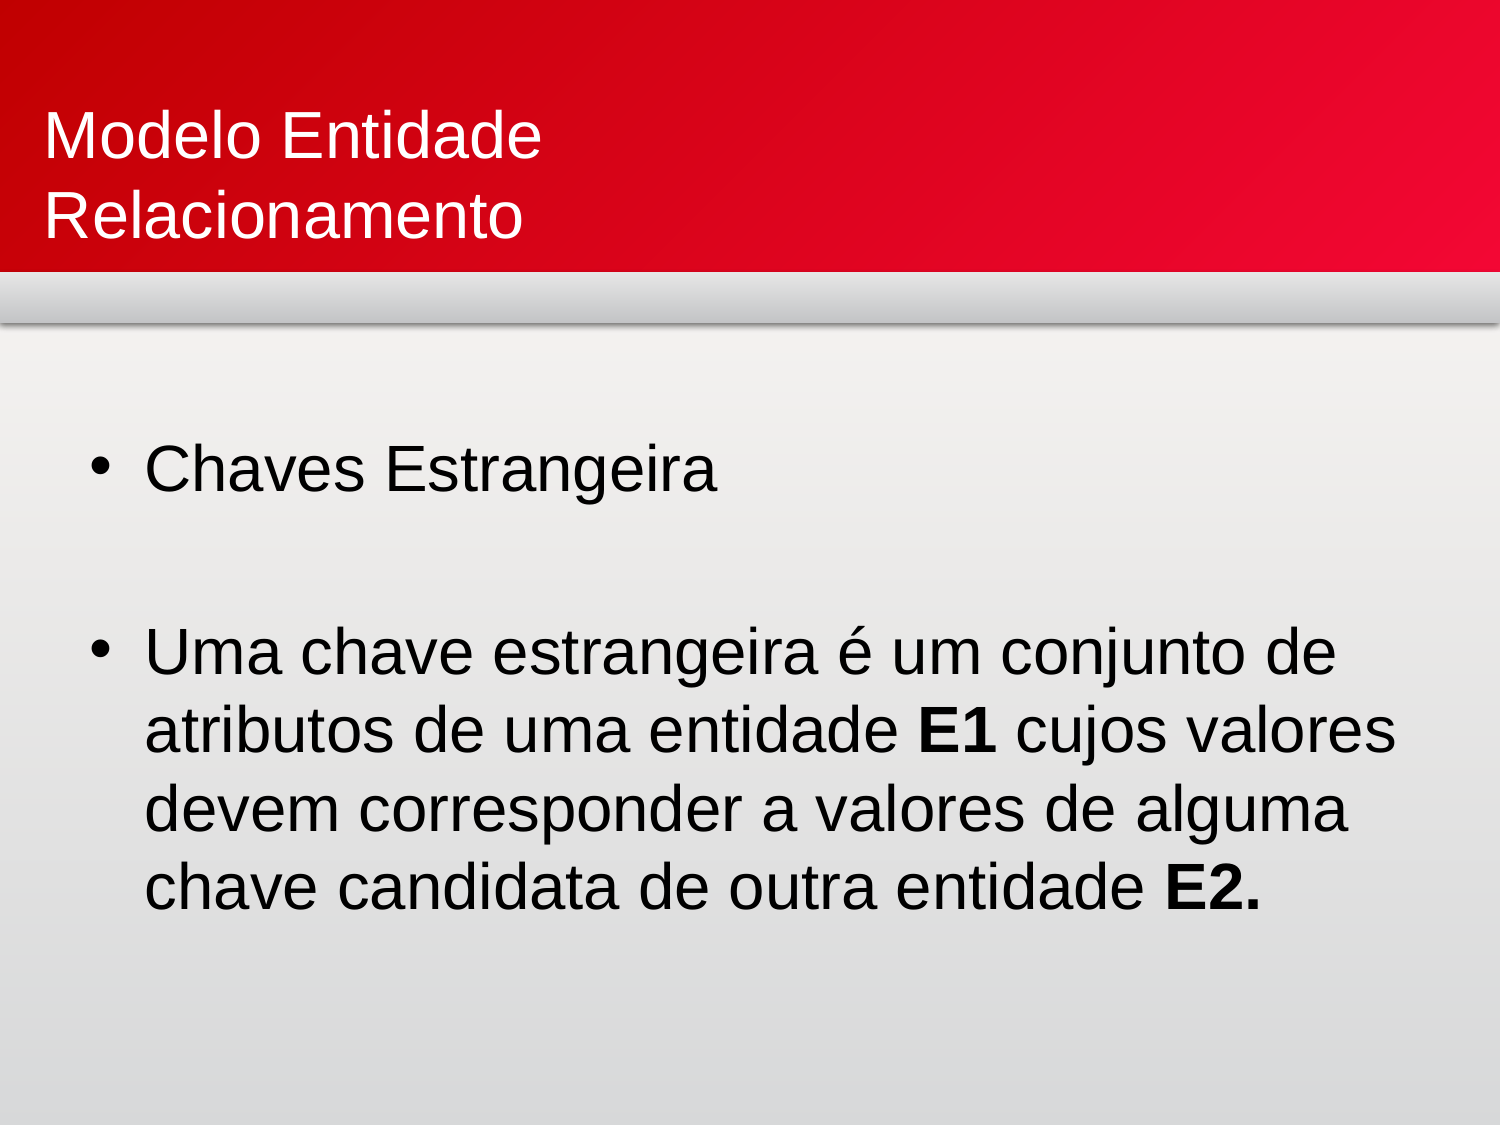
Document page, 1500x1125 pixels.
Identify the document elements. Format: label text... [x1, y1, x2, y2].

title Modelo Entidade Relacionamento [29, 84, 782, 177]
list Chaves Estrangeira Uma chave estrangeira é um conjunto de atributos de uma entidade E1 cujos valores devem corresponder a valores de alguma chave candidata de outra entidade E2. [75, 418, 1425, 1005]
